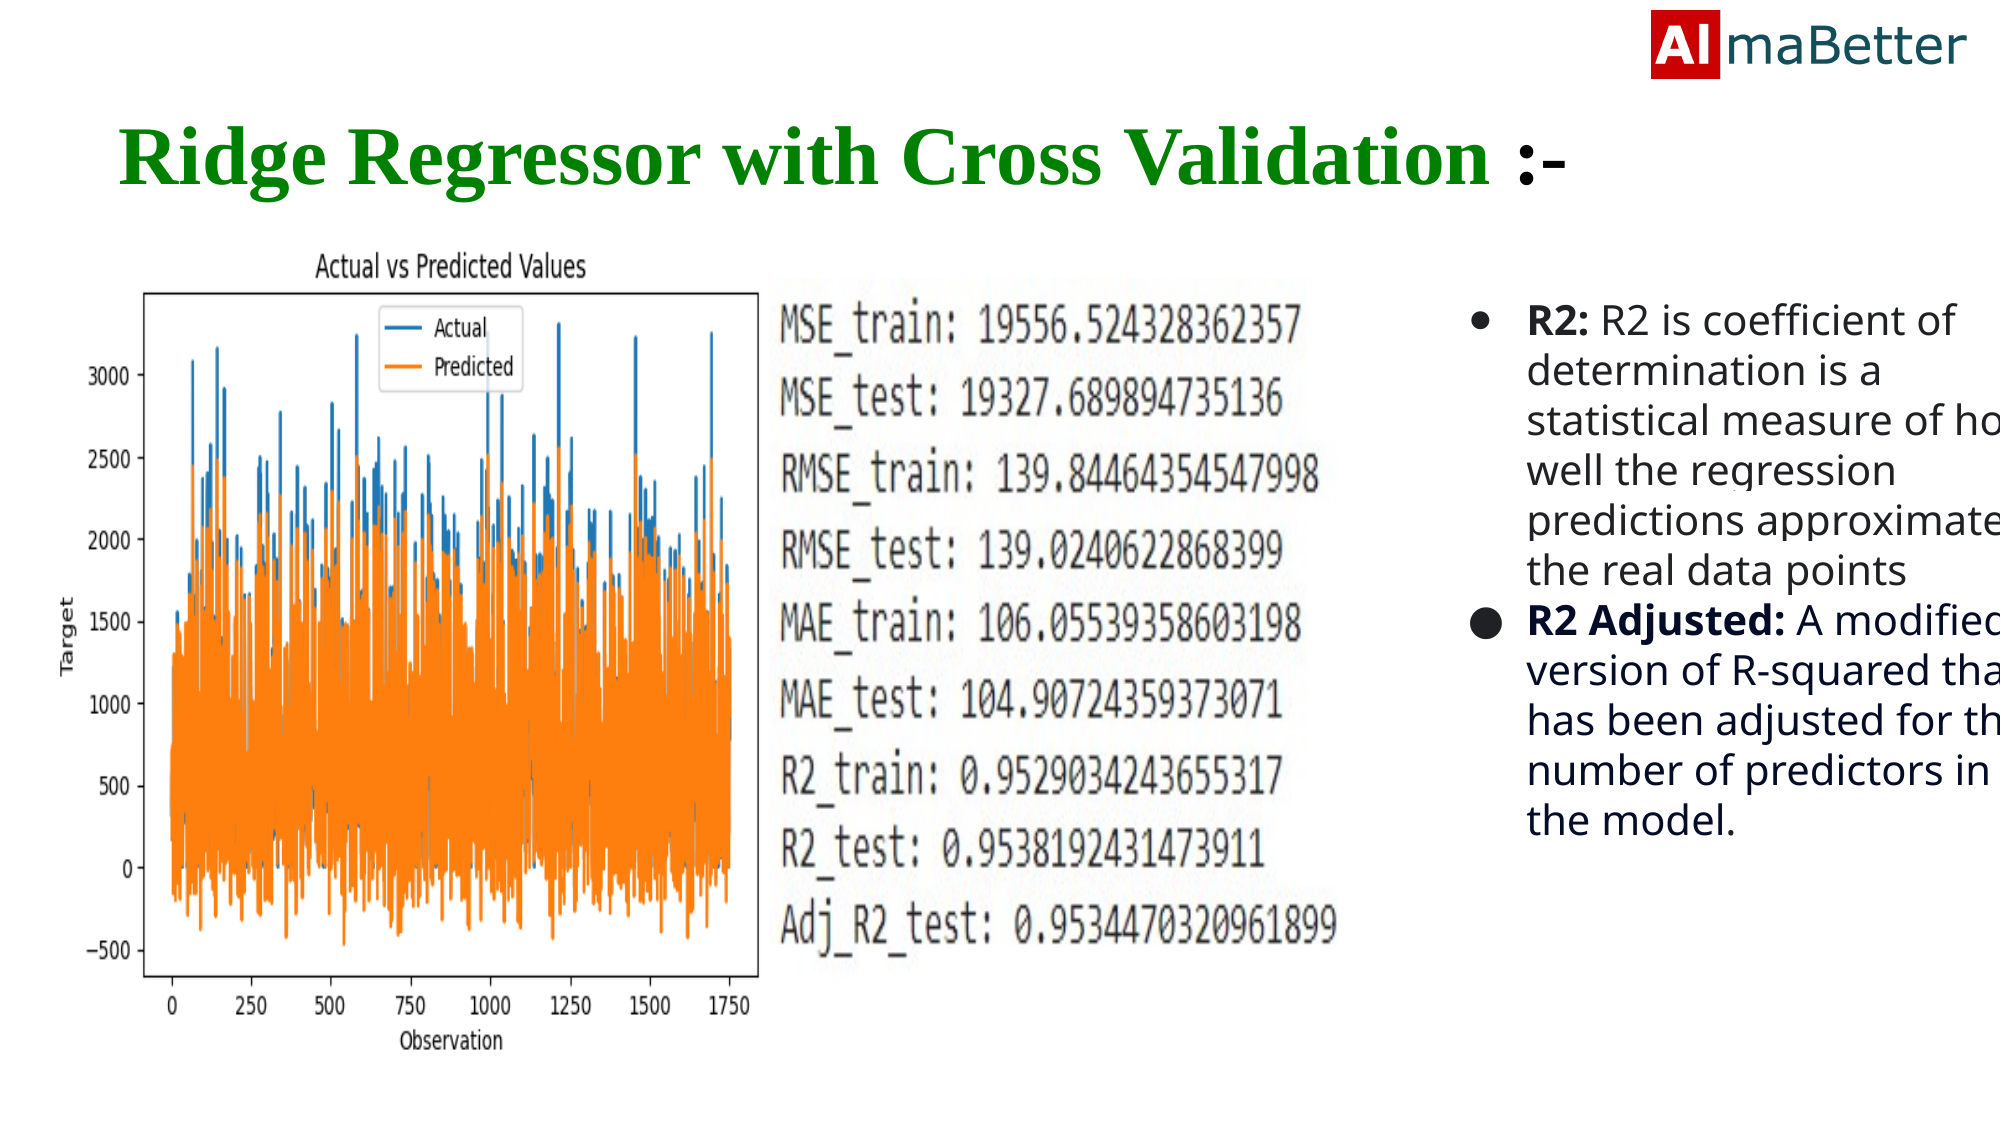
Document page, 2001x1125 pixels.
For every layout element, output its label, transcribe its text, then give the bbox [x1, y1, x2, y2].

picture [1651, 10, 1973, 80]
text_box Ridge Regressor with Cross Validation :- [103, 93, 1897, 209]
picture [47, 234, 1344, 1075]
text_box R2: R2 is coefficient of determination is a statistical measure of how well the regression predictions approximate the real data points R2 Adjusted: A modified version of R-squared that has been adjusted for the number of predictors in the model. [1436, 278, 2000, 859]
